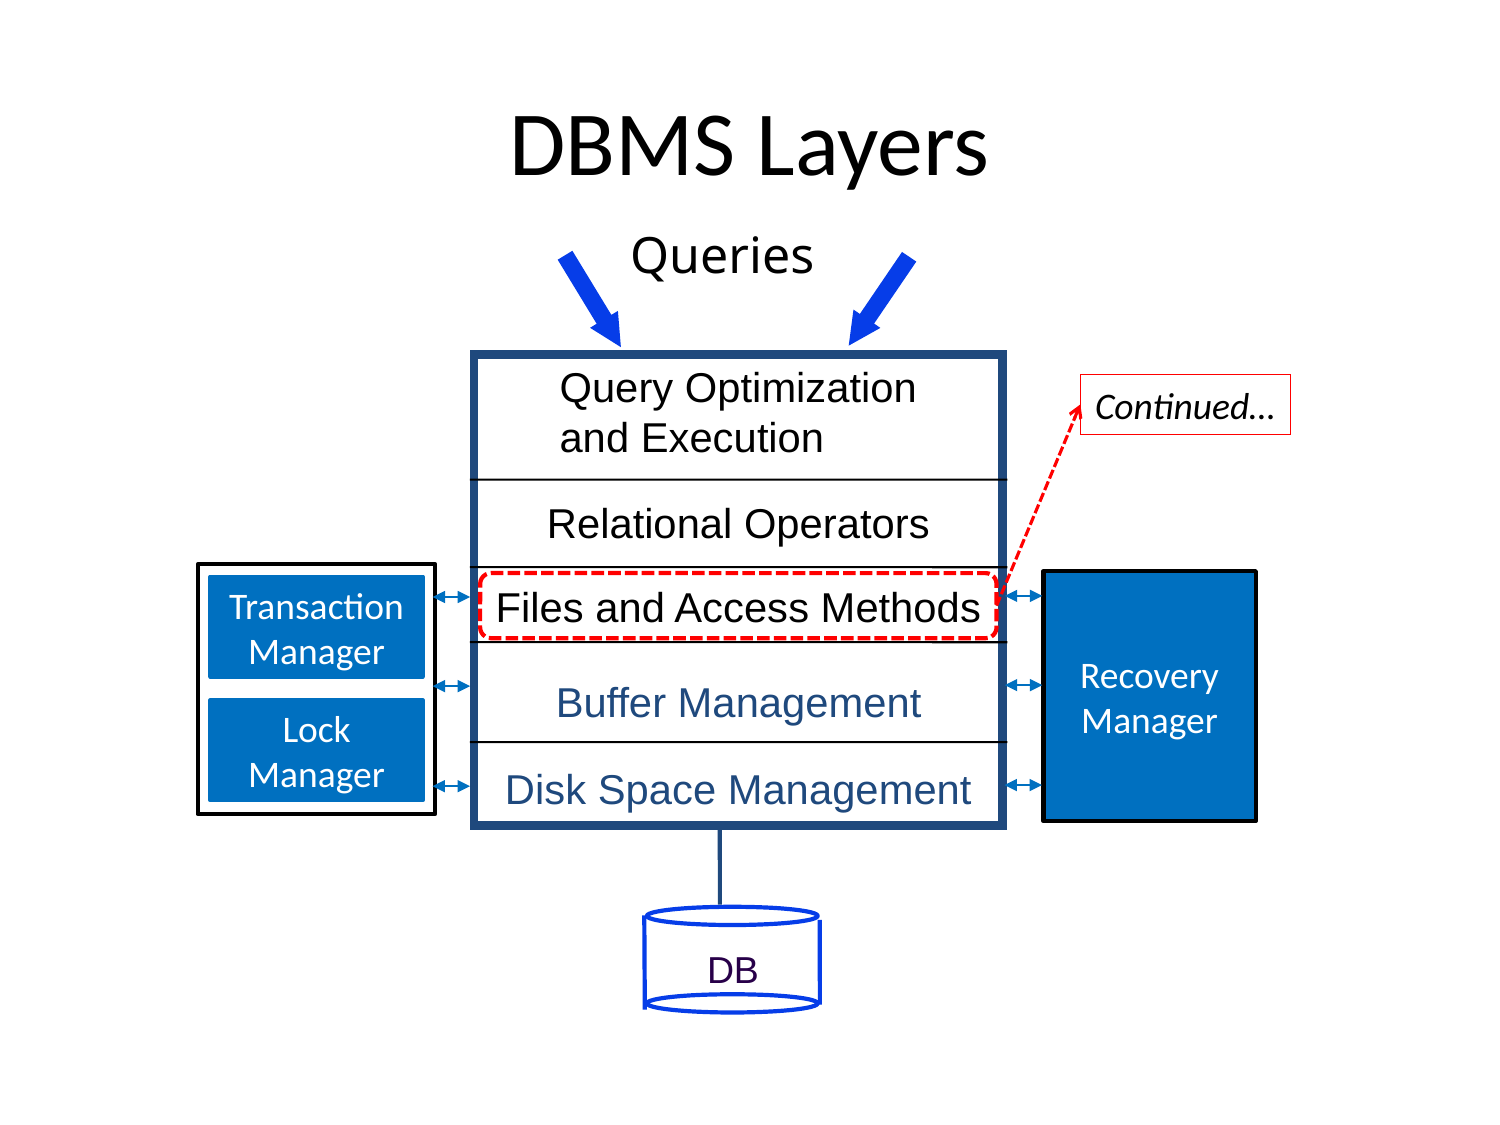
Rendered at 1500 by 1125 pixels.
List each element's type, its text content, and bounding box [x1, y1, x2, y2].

text_box [473, 643, 1003, 742]
text_box Recovery Manager [1041, 569, 1258, 823]
text_box [646, 995, 818, 1013]
text_box [473, 480, 991, 567]
text_box [473, 354, 1003, 479]
text_box Continued… [1080, 374, 1291, 435]
text_box Lock Manager [208, 698, 425, 802]
text_box [473, 743, 1003, 826]
text_box Transaction Manager [208, 575, 425, 679]
text_box [560, 253, 619, 343]
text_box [996, 404, 1079, 606]
title DBMS Layers [75, 45, 1425, 233]
text_box [646, 906, 818, 926]
text_box DB [691, 938, 775, 999]
text_box Queries [615, 215, 830, 291]
text_box [473, 568, 1003, 642]
text_box [851, 255, 914, 342]
text_box [478, 570, 999, 641]
text_box [196, 562, 437, 816]
